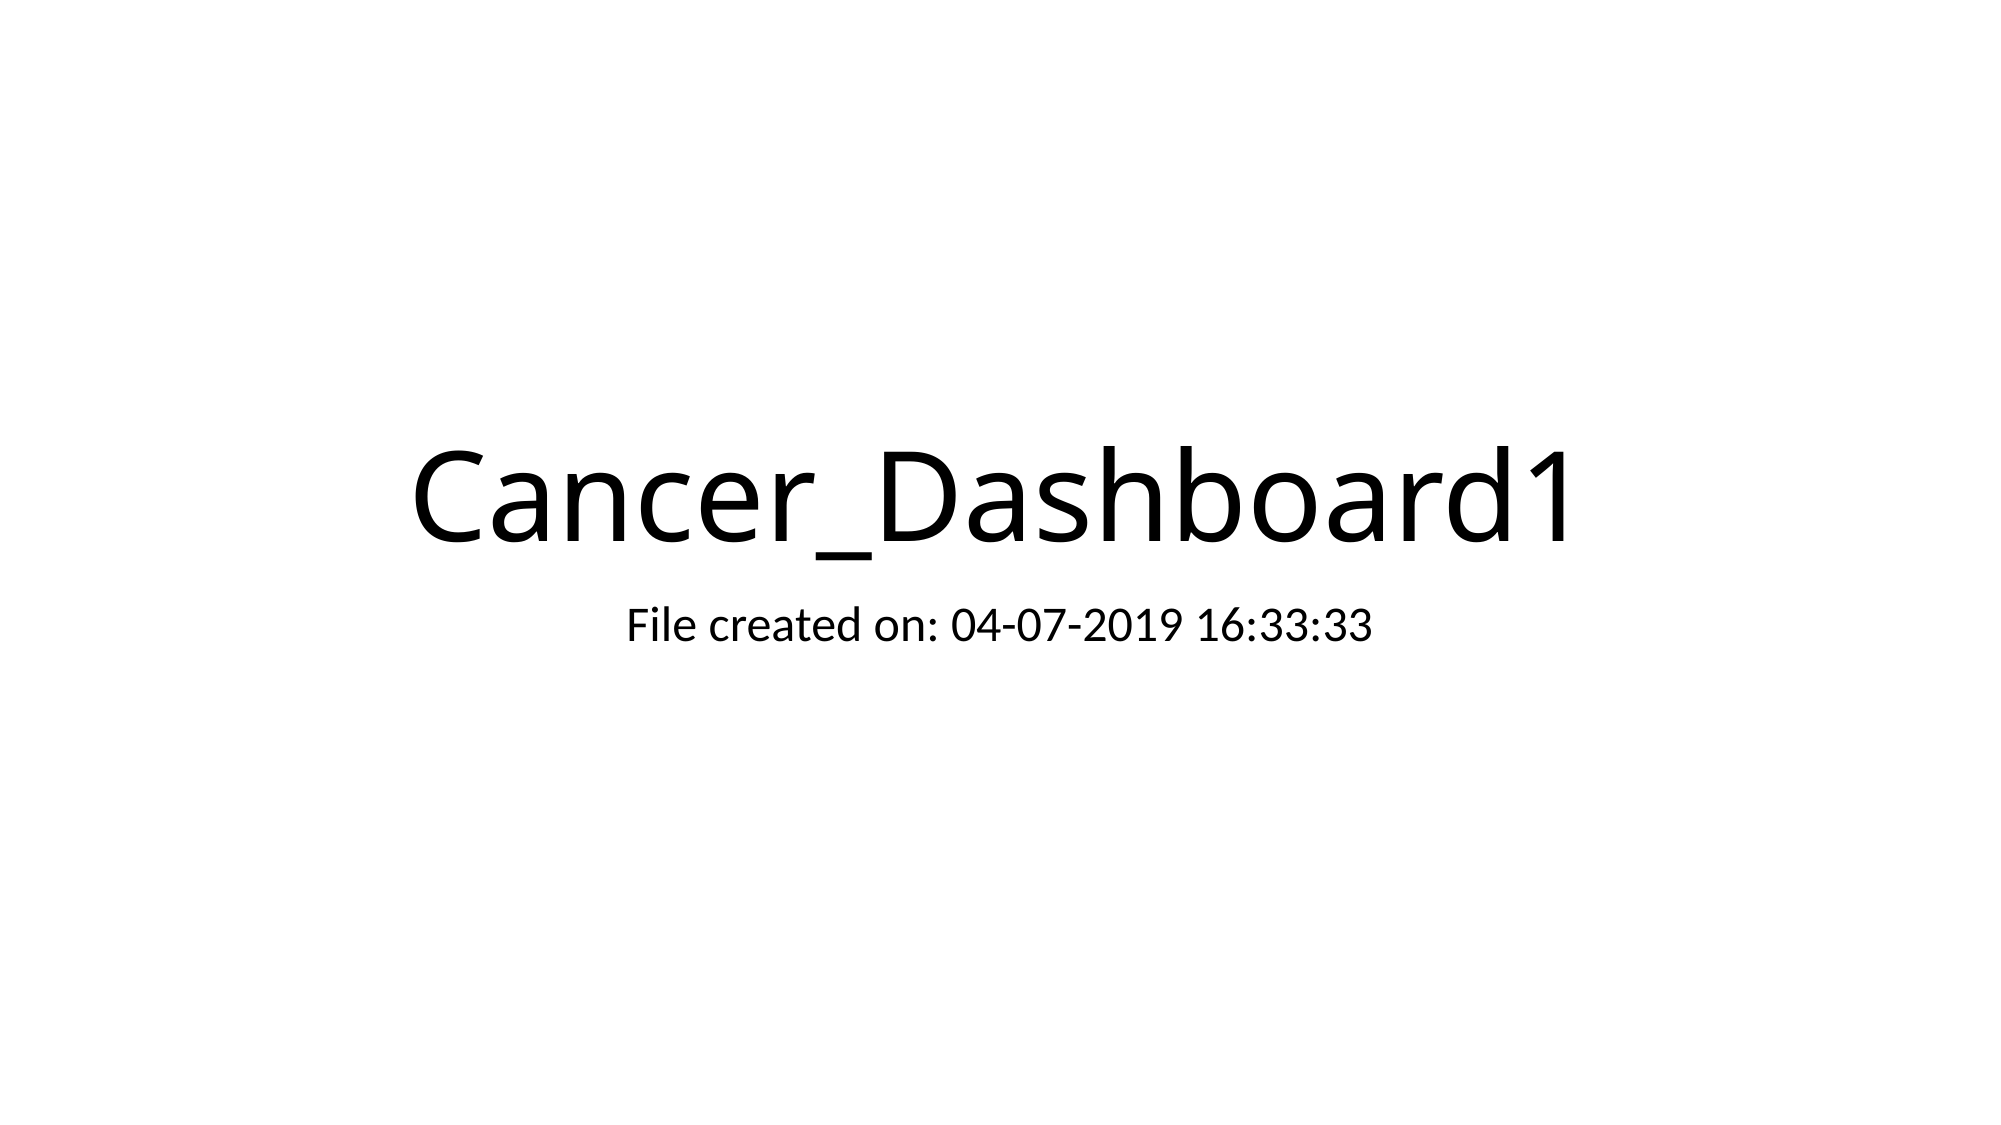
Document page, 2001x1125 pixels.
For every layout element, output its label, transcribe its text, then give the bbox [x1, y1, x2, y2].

title Cancer_Dashboard1 [249, 184, 1750, 576]
subtitle File created on: 04-07-2019 16:33:33 [249, 590, 1750, 863]
